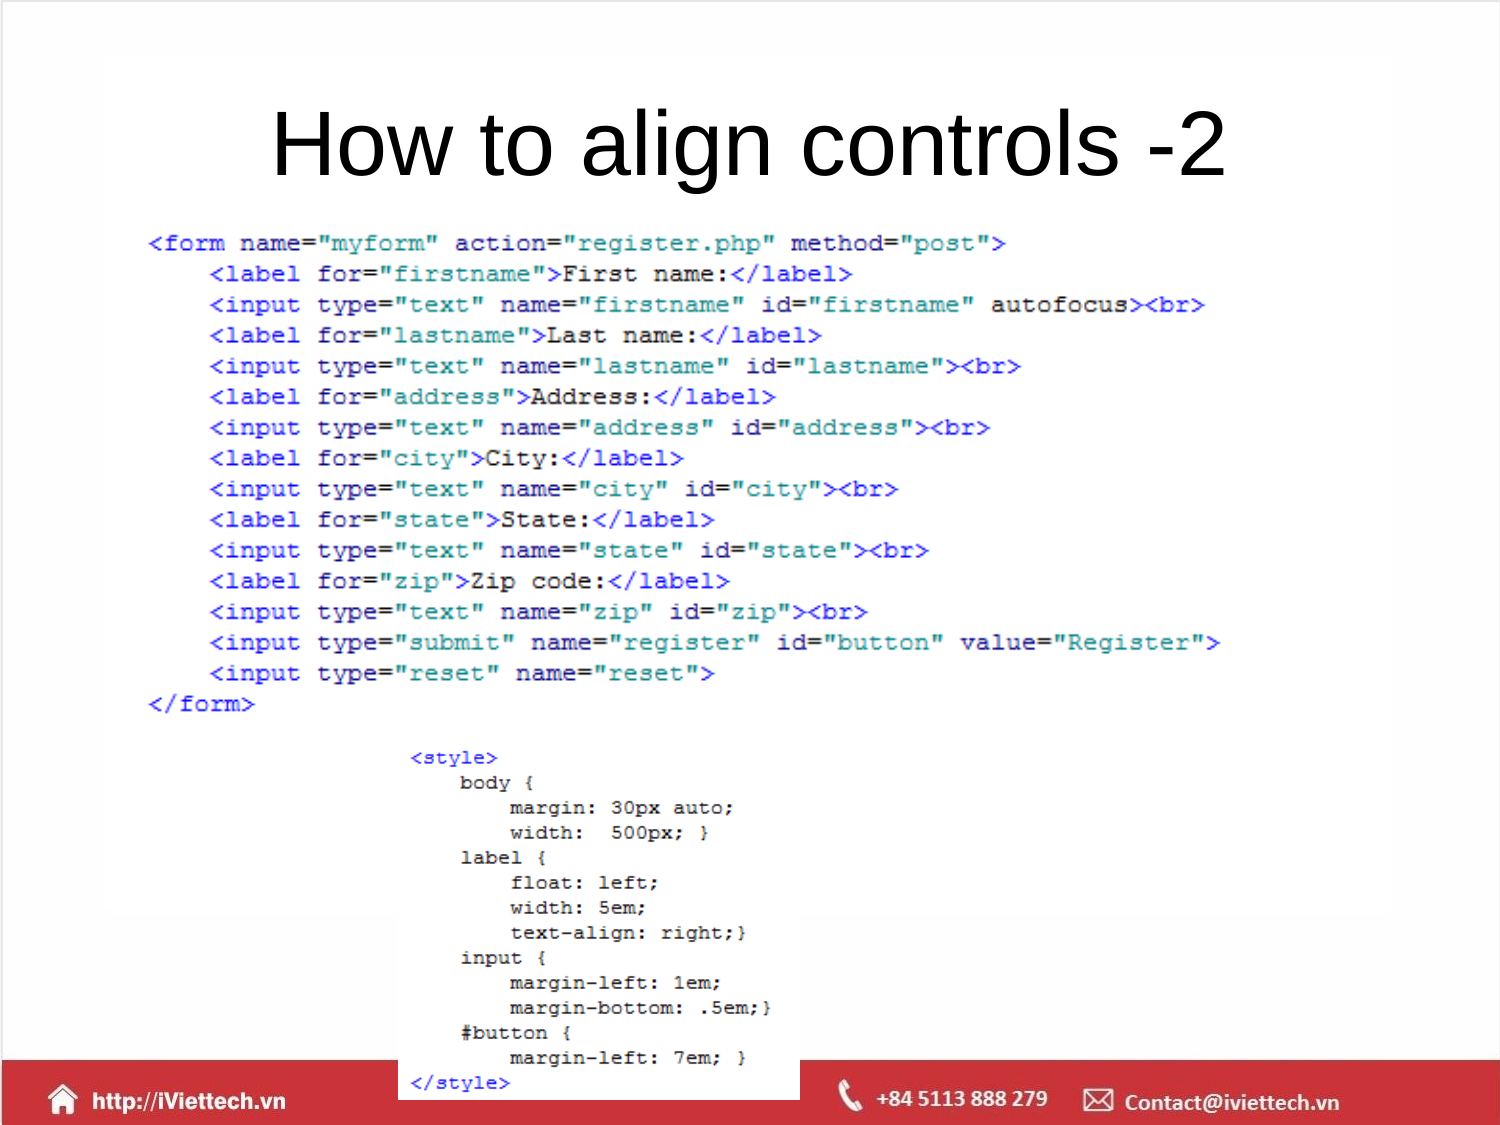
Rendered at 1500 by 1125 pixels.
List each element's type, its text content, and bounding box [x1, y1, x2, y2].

title How to align controls -2 [75, 45, 1425, 233]
picture [0, 0, 1500, 1125]
